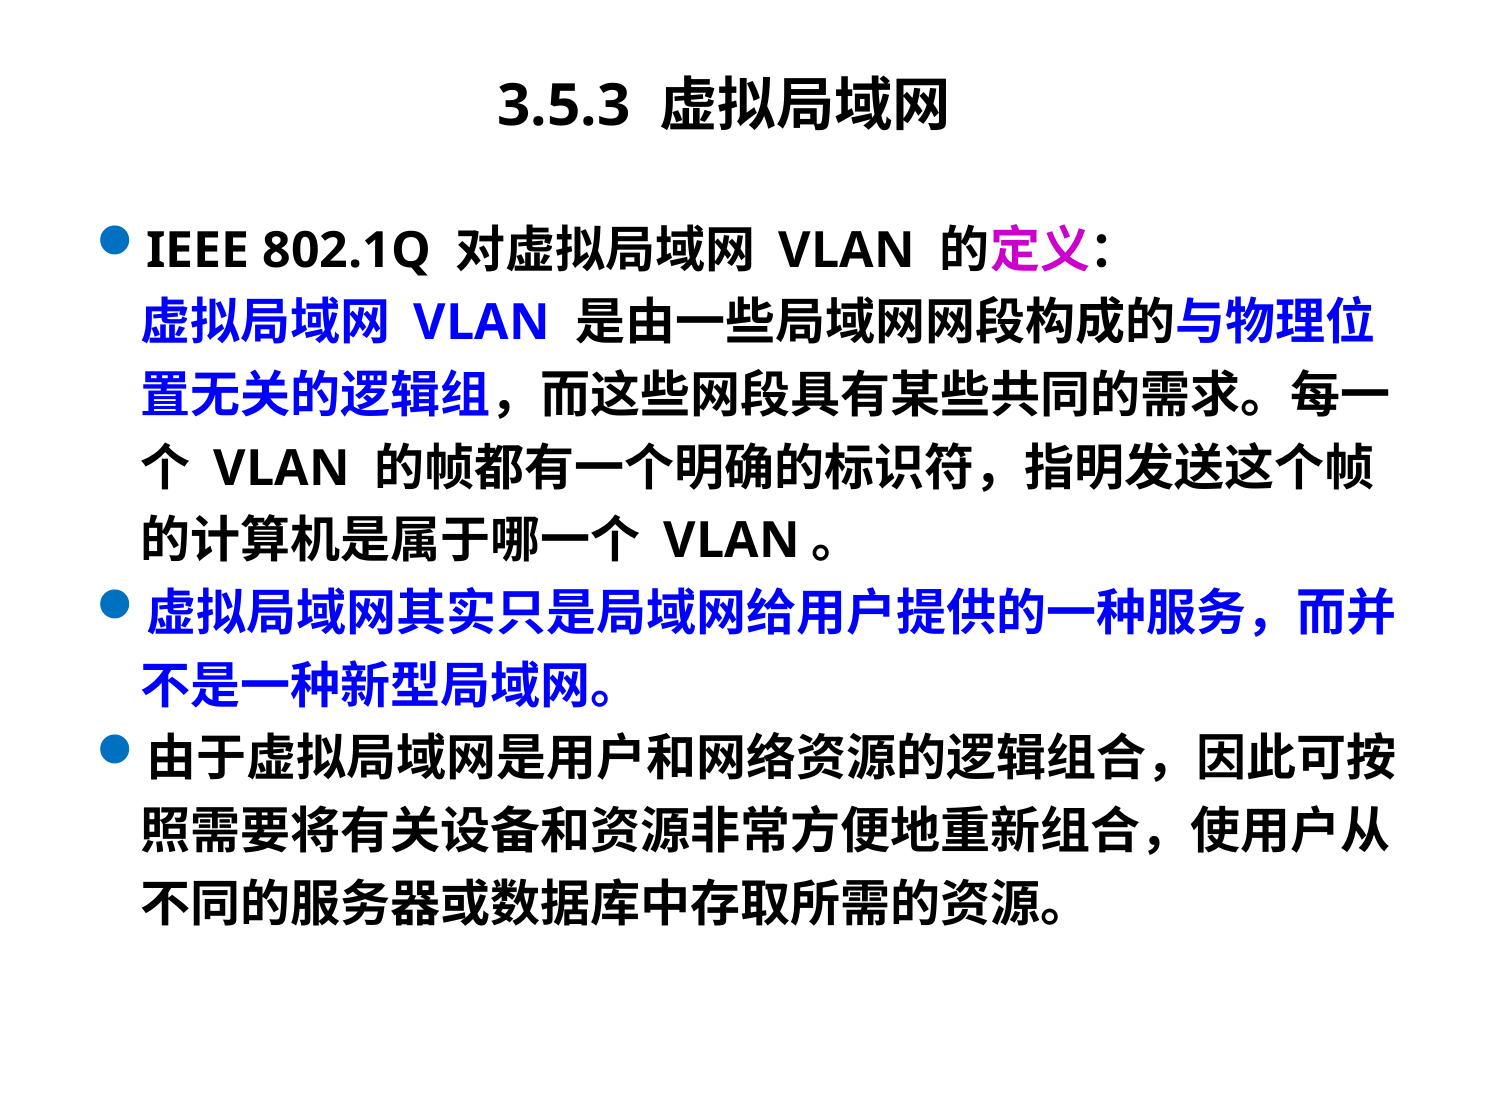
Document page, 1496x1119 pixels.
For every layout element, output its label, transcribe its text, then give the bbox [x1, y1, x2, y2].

text_box 3.5.3 虚拟局域网 [60, 59, 1389, 158]
text_box IEEE 802.1Q 对虚拟局域网 VLAN 的定义： 虚拟局域网 VLAN 是由一些局域网网段构成的与物理位置无关的逻辑组，而这些网段具有某些共同的需求。每一个 VLAN 的帧都有一个明确的标识符，指明发送这个帧的计算机是属于哪一个 VLAN。 虚拟局域网其实只是局域网给用户提供的一种服务，而并不是一种新型局域网。 由于虚拟局域网是用户和网络资源的逻辑组合，因此可按照需要将有关设备和资源非常方便地重新组合，使用户从不同的服务器或数据库中存取所需的资源。 [81, 196, 1412, 1012]
